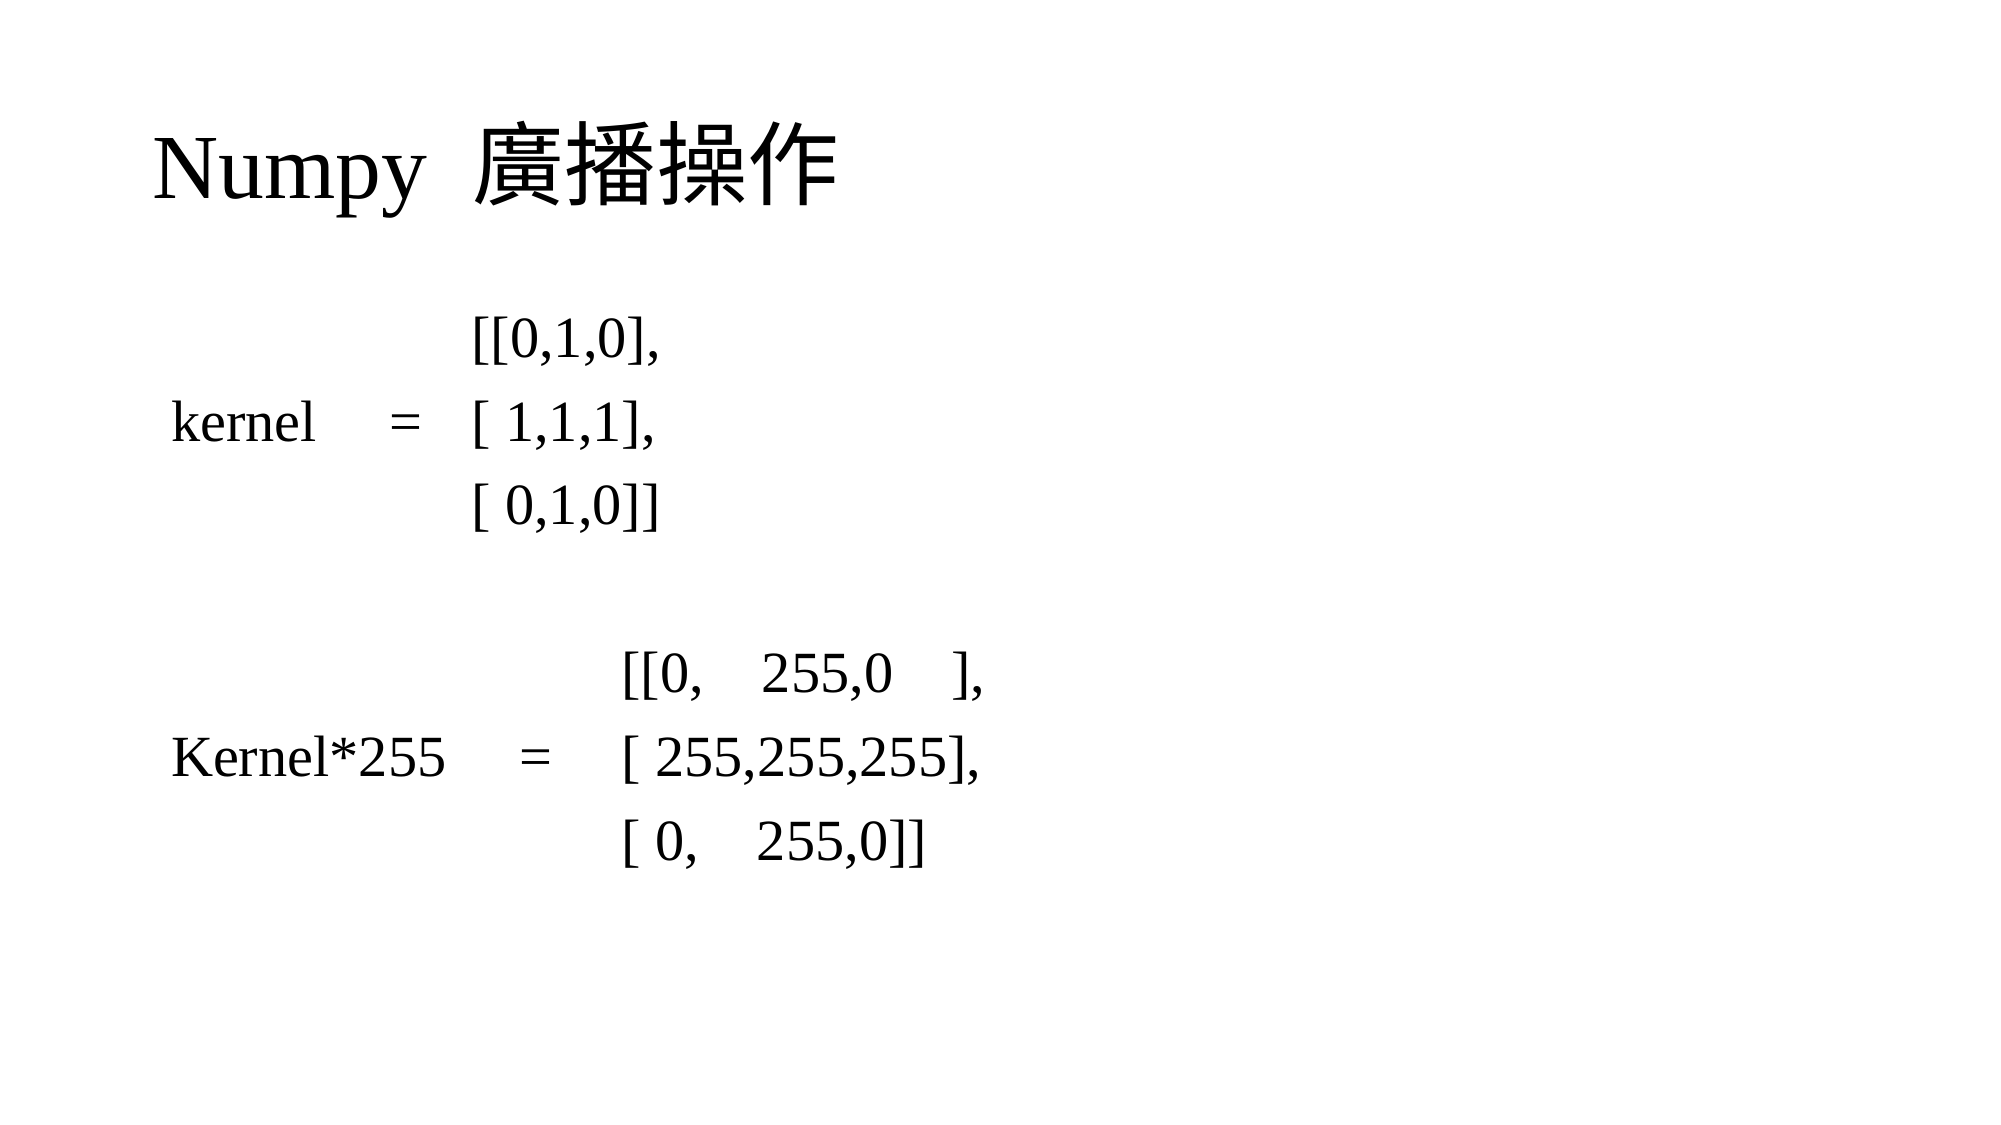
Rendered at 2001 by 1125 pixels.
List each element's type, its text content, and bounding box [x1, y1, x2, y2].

list [[0,1,0], kernel = [ 1,1,1], [ 0,1,0]] [[0, 255,0 ], Kernel*255 = [ 255,255,255], [ 0, 255,0]] [137, 299, 1863, 1014]
title Numpy 廣播操作 [137, 59, 1863, 278]
